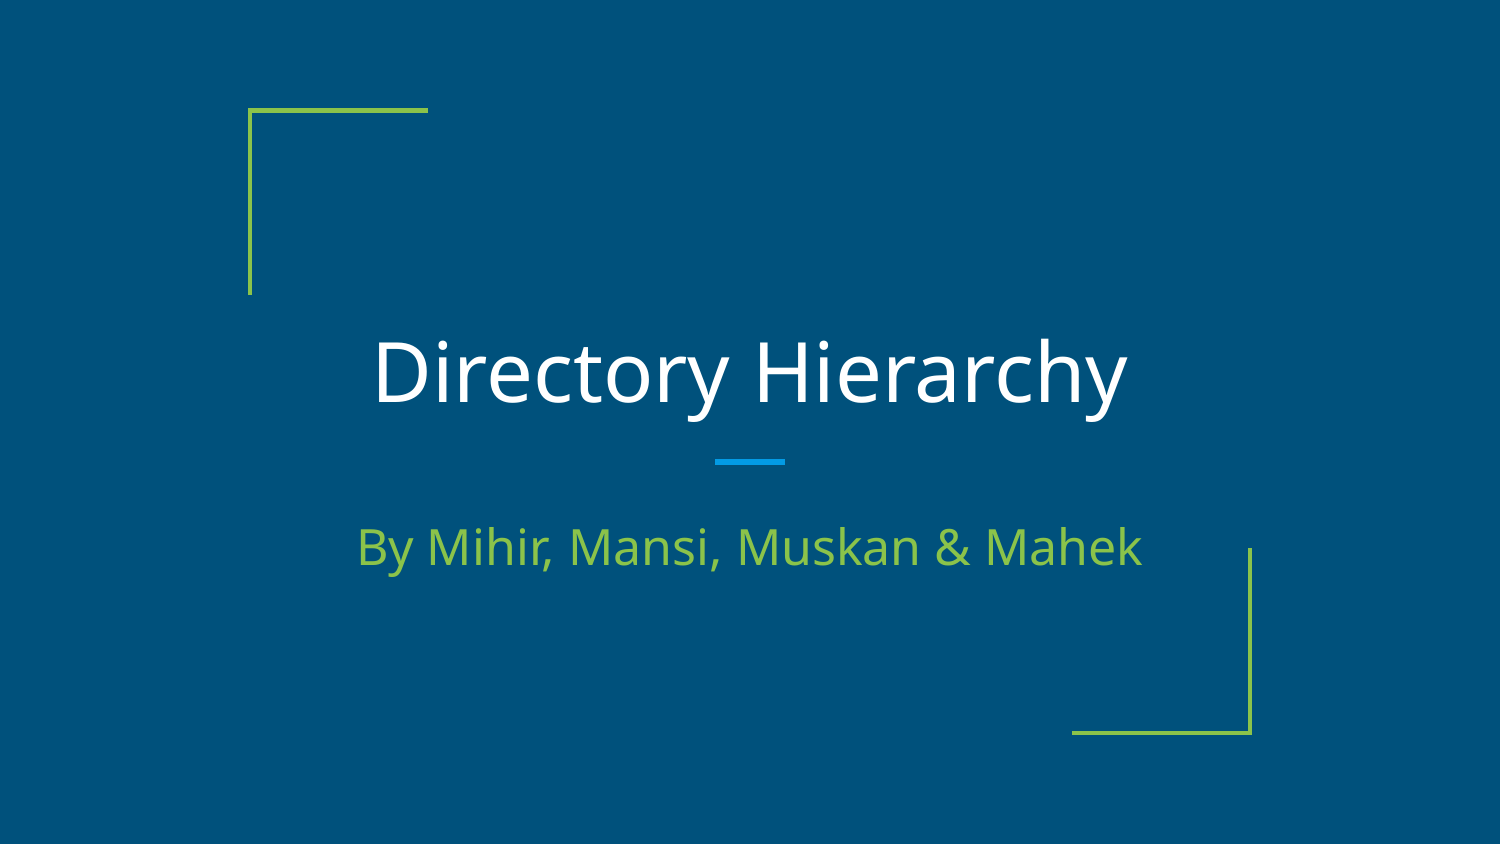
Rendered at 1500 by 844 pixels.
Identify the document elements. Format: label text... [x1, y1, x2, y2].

subtitle By Mihir, Mansi, Muskan & Mahek [275, 500, 1225, 650]
title Directory Hierarchy [275, 195, 1225, 435]
